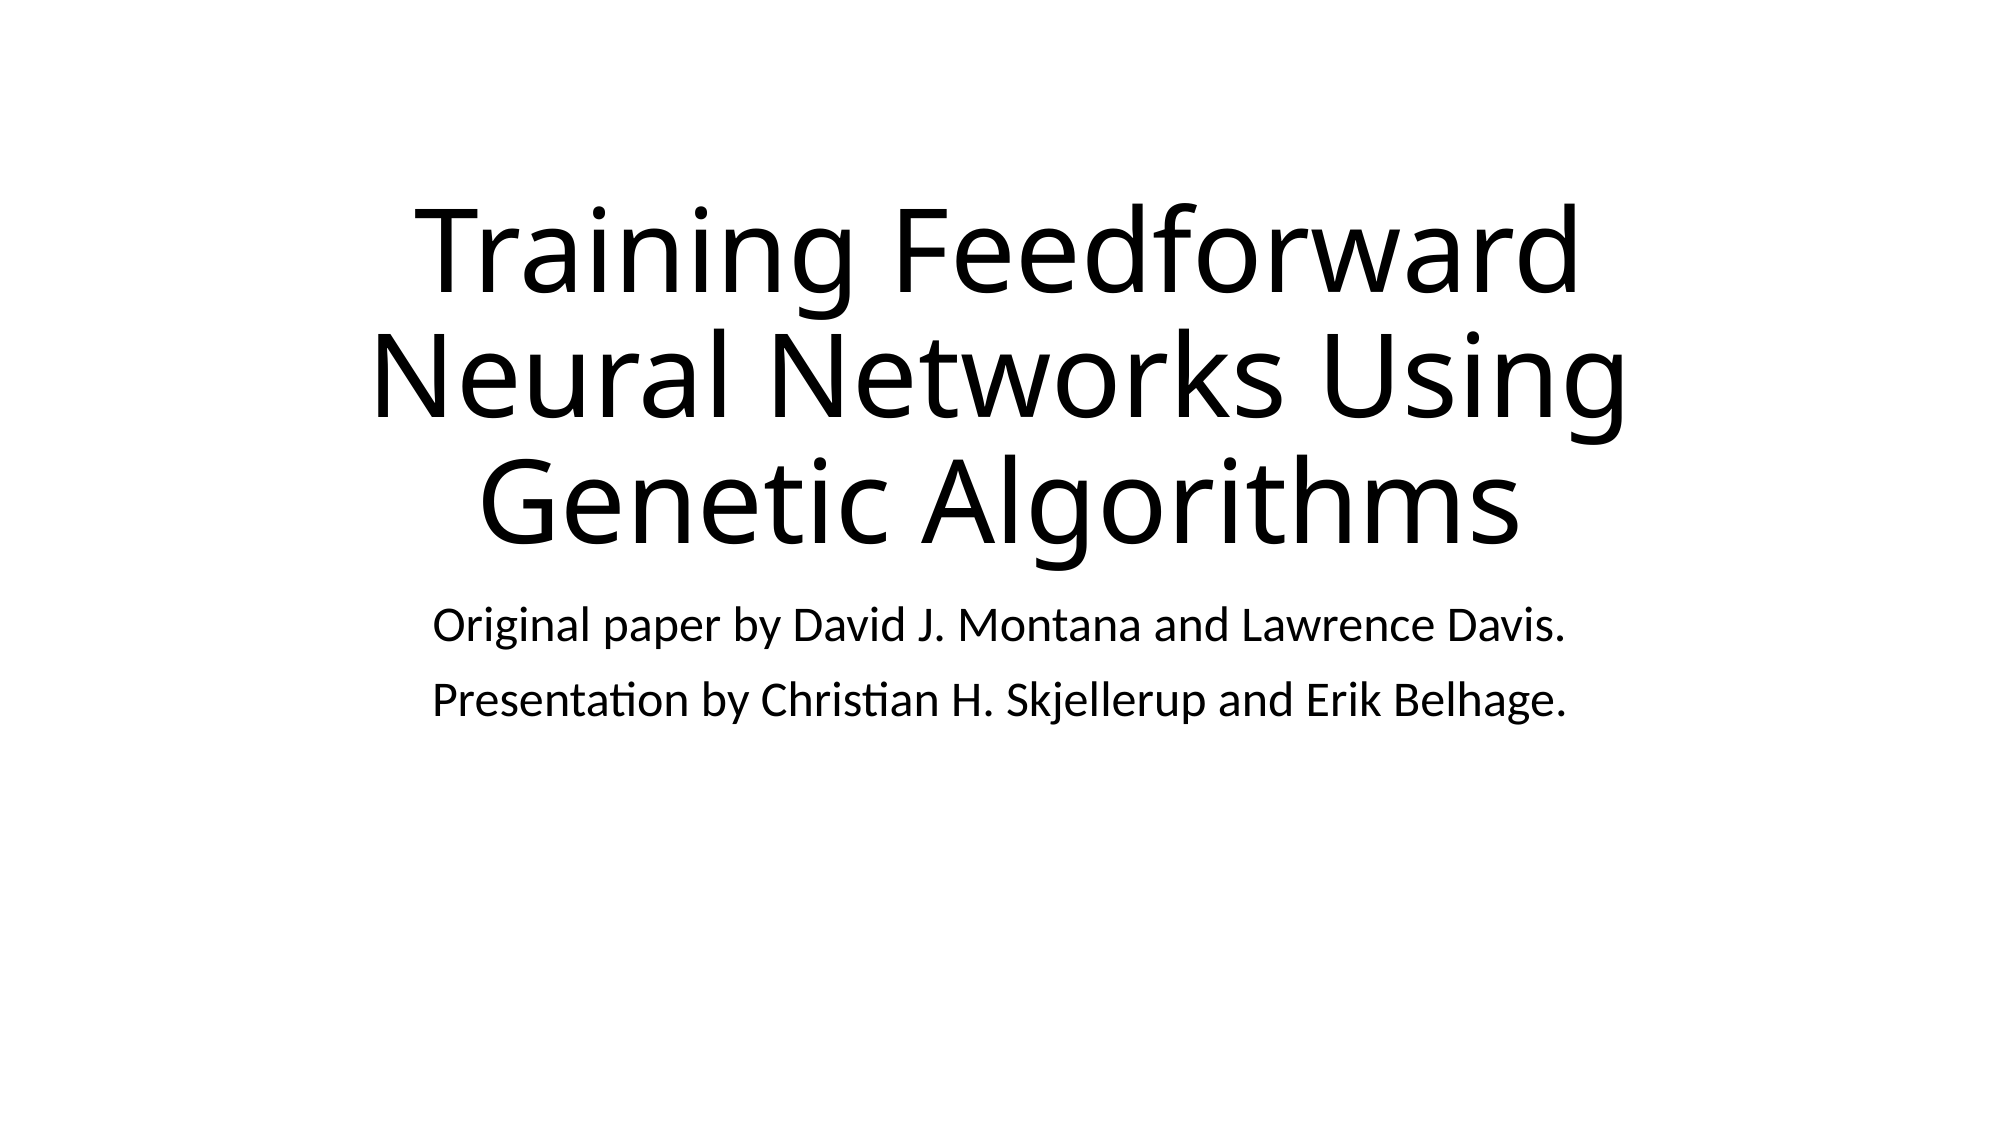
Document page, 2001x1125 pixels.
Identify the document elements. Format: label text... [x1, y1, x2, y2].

title Training Feedforward Neural Networks Using Genetic Algorithms [249, 184, 1750, 576]
subtitle Original paper by David J. Montana and Lawrence Davis. Presentation by Christian H. Skjellerup and Erik Belhage. [249, 590, 1750, 863]
